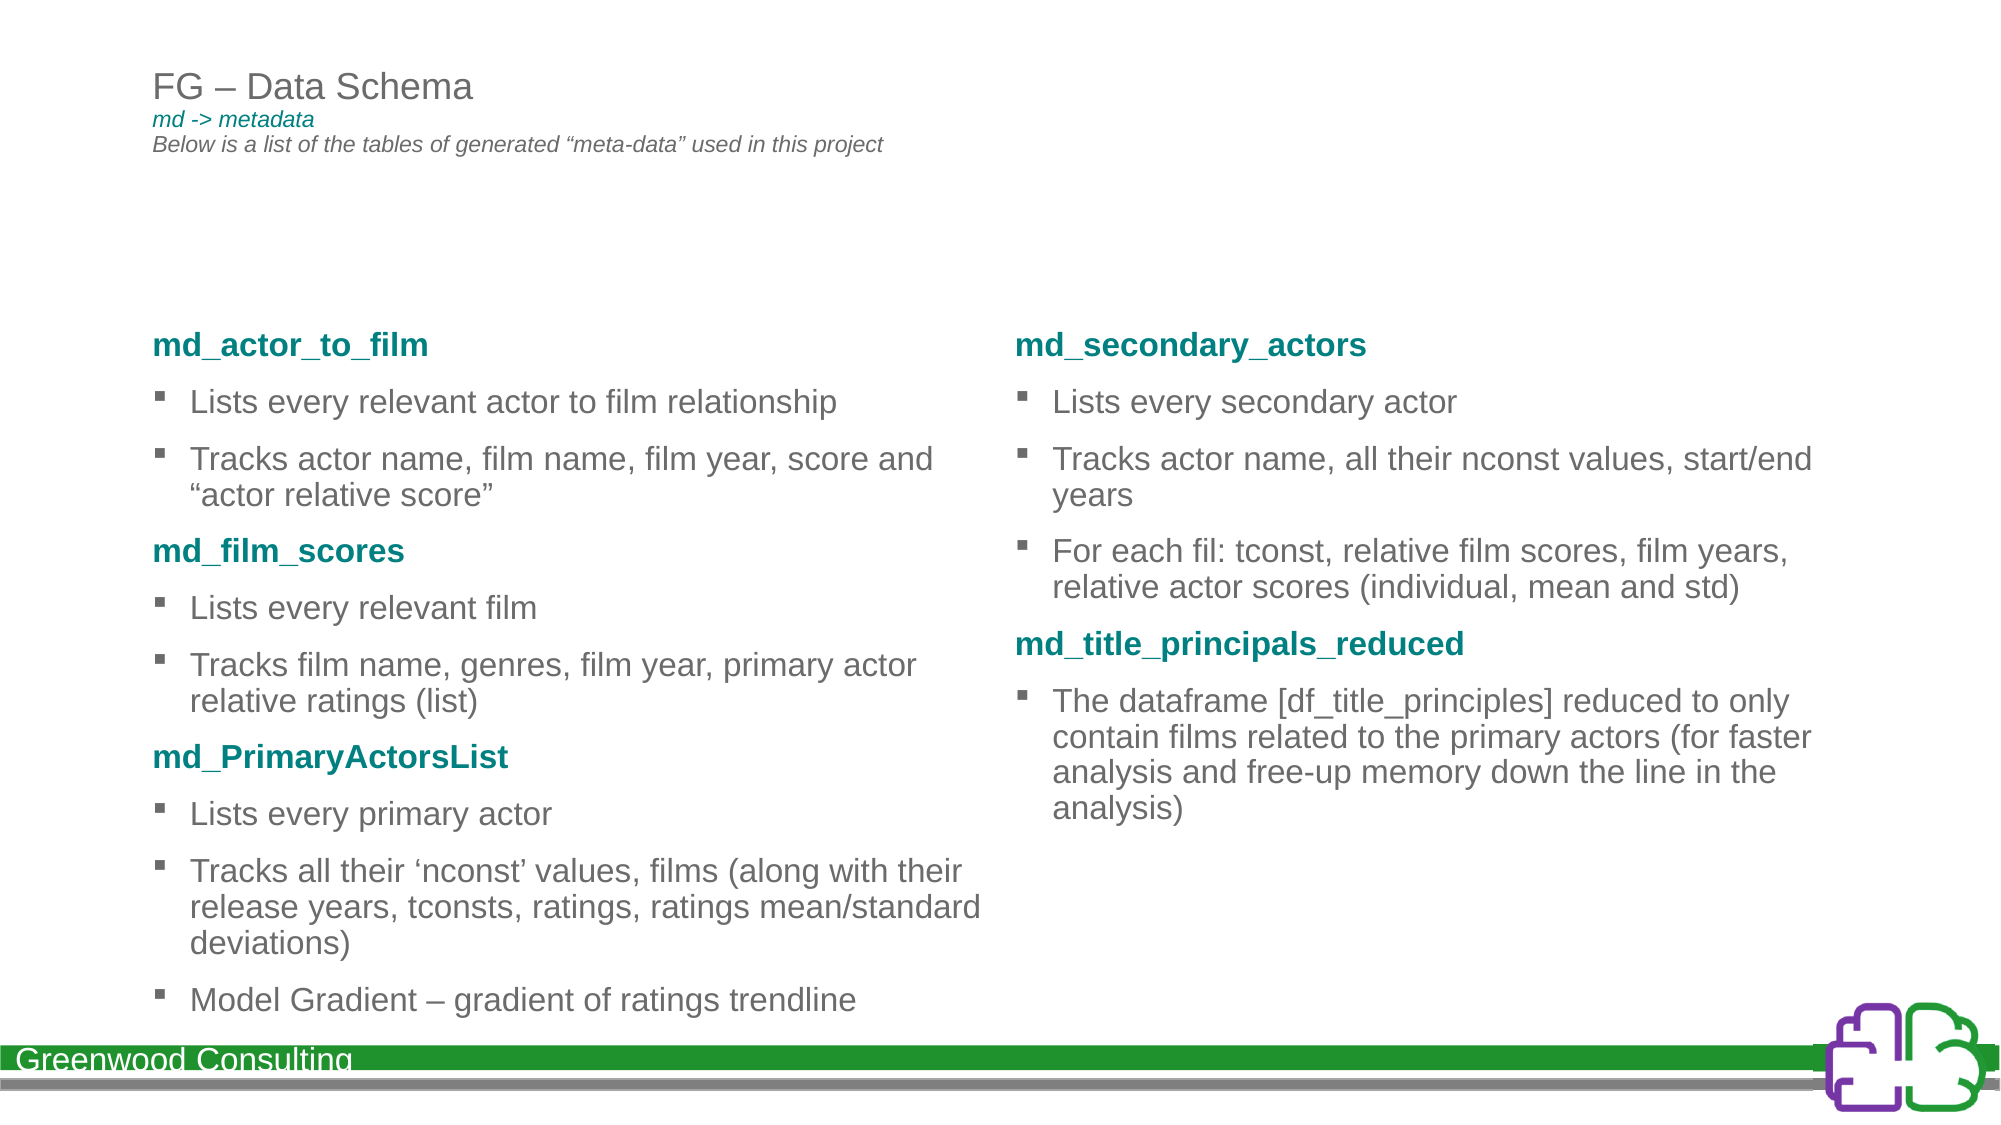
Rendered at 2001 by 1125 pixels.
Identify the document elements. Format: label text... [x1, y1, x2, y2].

picture [1813, 995, 1995, 1118]
list md_actor_to_film Lists every relevant actor to film relationship Tracks actor name, film name, film year, score and “actor relative score” md_film_scores Lists every relevant film Tracks film name, genres, film year, primary actor relative ratings (list) md_PrimaryActorsList Lists every primary actor Tracks all their ‘nconst’ values, films (along with their release years, tconsts, ratings, ratings mean/standard deviations) Model Gradient – gradient of ratings trendline [137, 320, 999, 1104]
title FG – Data Schema md -> metadata Below is a list of the tables of generated “meta-data” used in this project [137, 59, 1863, 198]
list md_secondary_actors Lists every secondary actor Tracks actor name, all their nconst values, start/end years For each fil: tconst, relative film scores, film years, relative actor scores (individual, mean and std) md_title_principals_reduced The dataframe [df_title_principles] reduced to only contain films related to the primary actors (for faster analysis and free-up memory down the line in the analysis) [999, 320, 1863, 1104]
